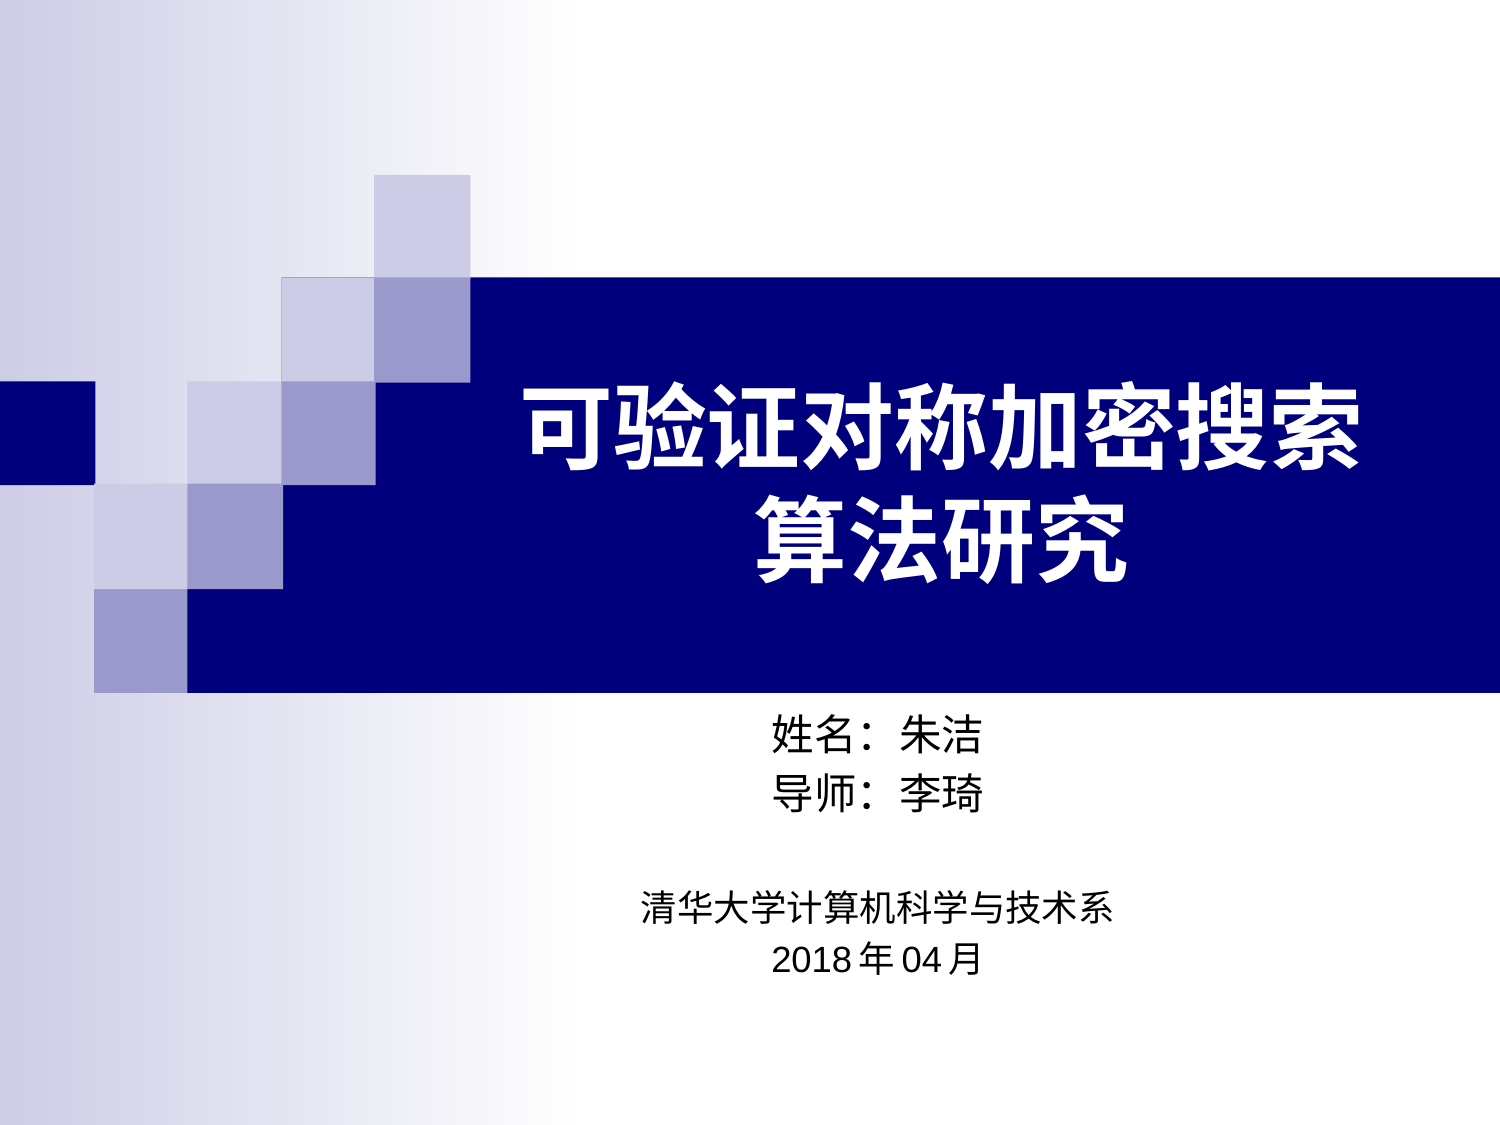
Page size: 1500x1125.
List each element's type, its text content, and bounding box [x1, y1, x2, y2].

title 可验证对称加密搜索 算法研究 [407, 299, 1475, 663]
subtitle 姓名：朱洁 导师：李琦 清华大学计算机科学与技术系 2018年04月 [281, 699, 1475, 988]
